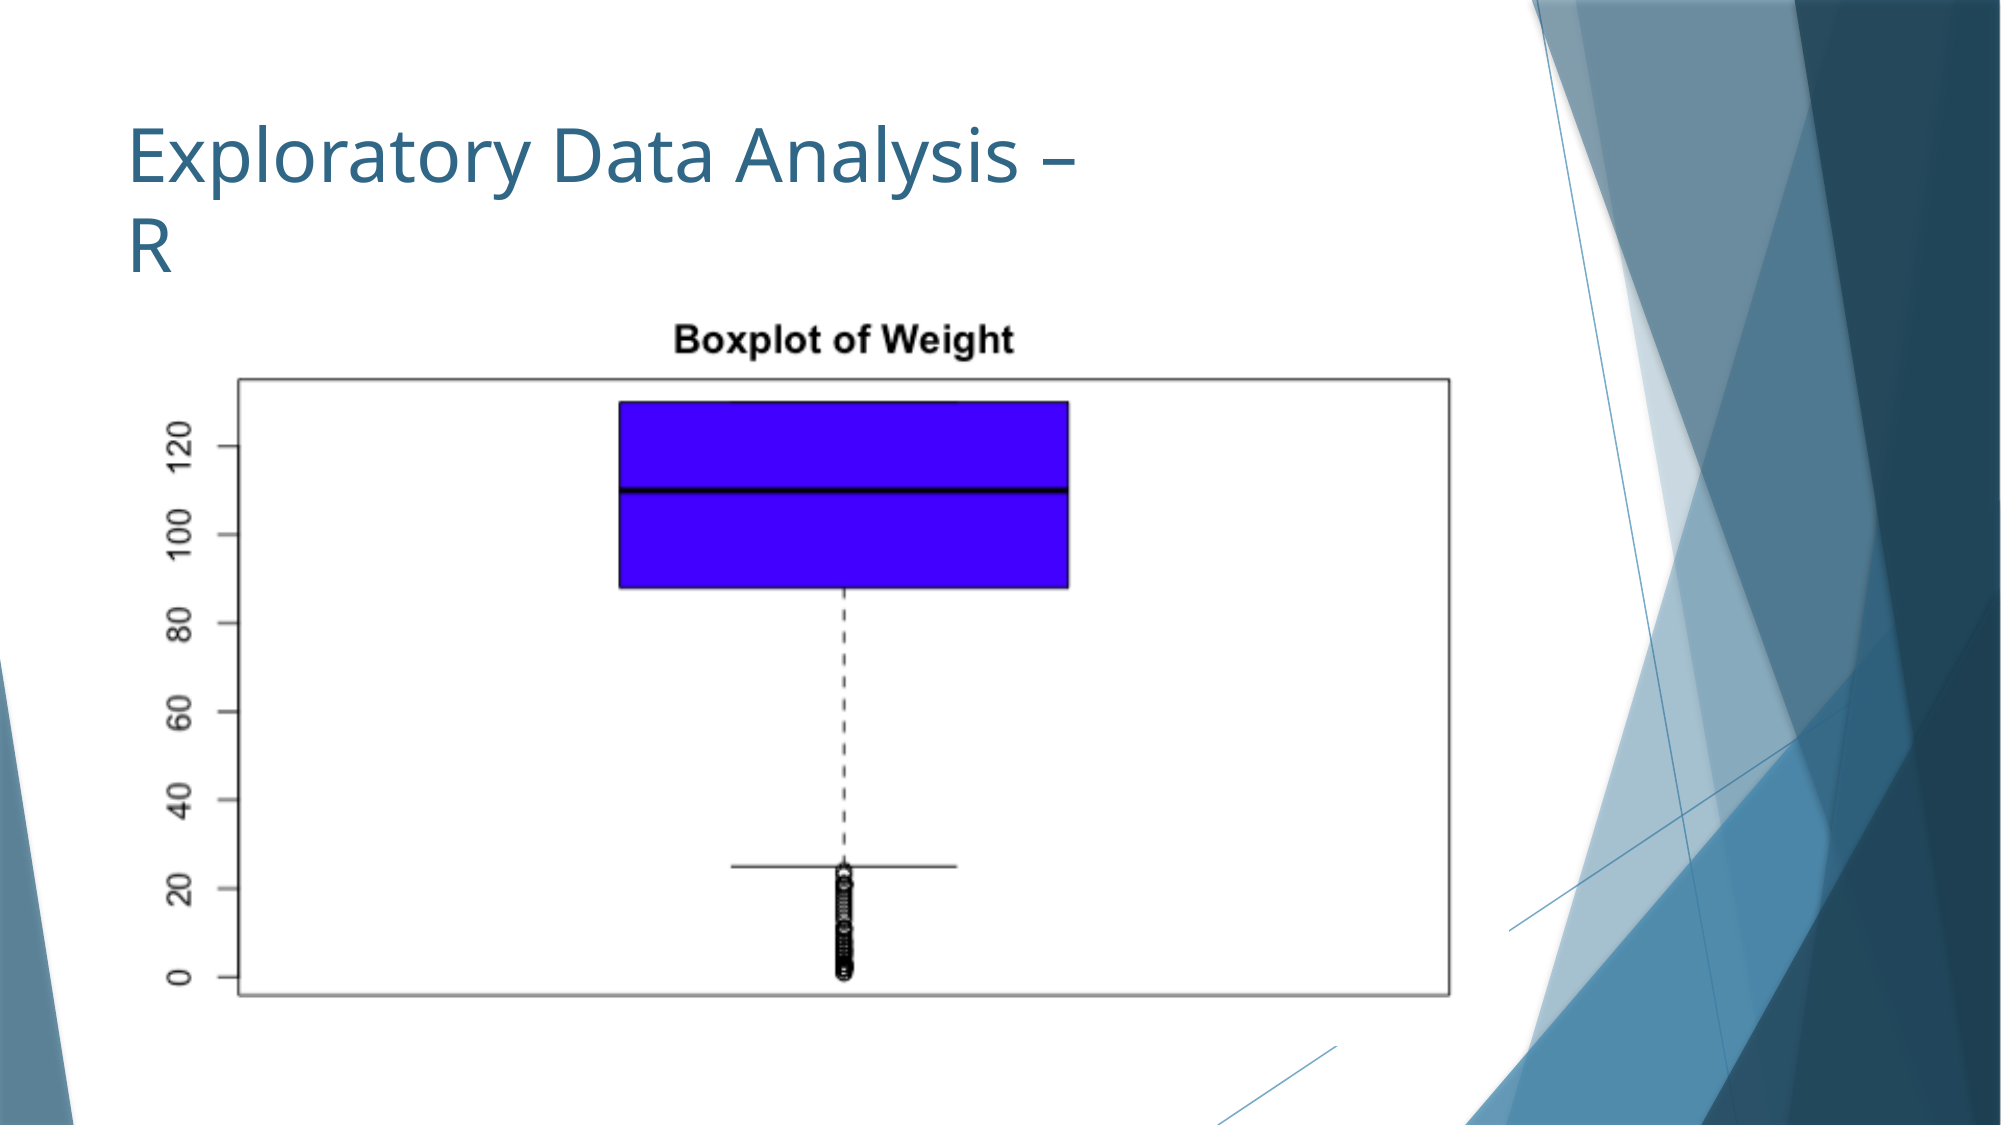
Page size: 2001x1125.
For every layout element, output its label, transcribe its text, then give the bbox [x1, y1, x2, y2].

title Exploratory Data Analysis – R [111, 99, 1522, 317]
picture [122, 316, 1510, 1047]
